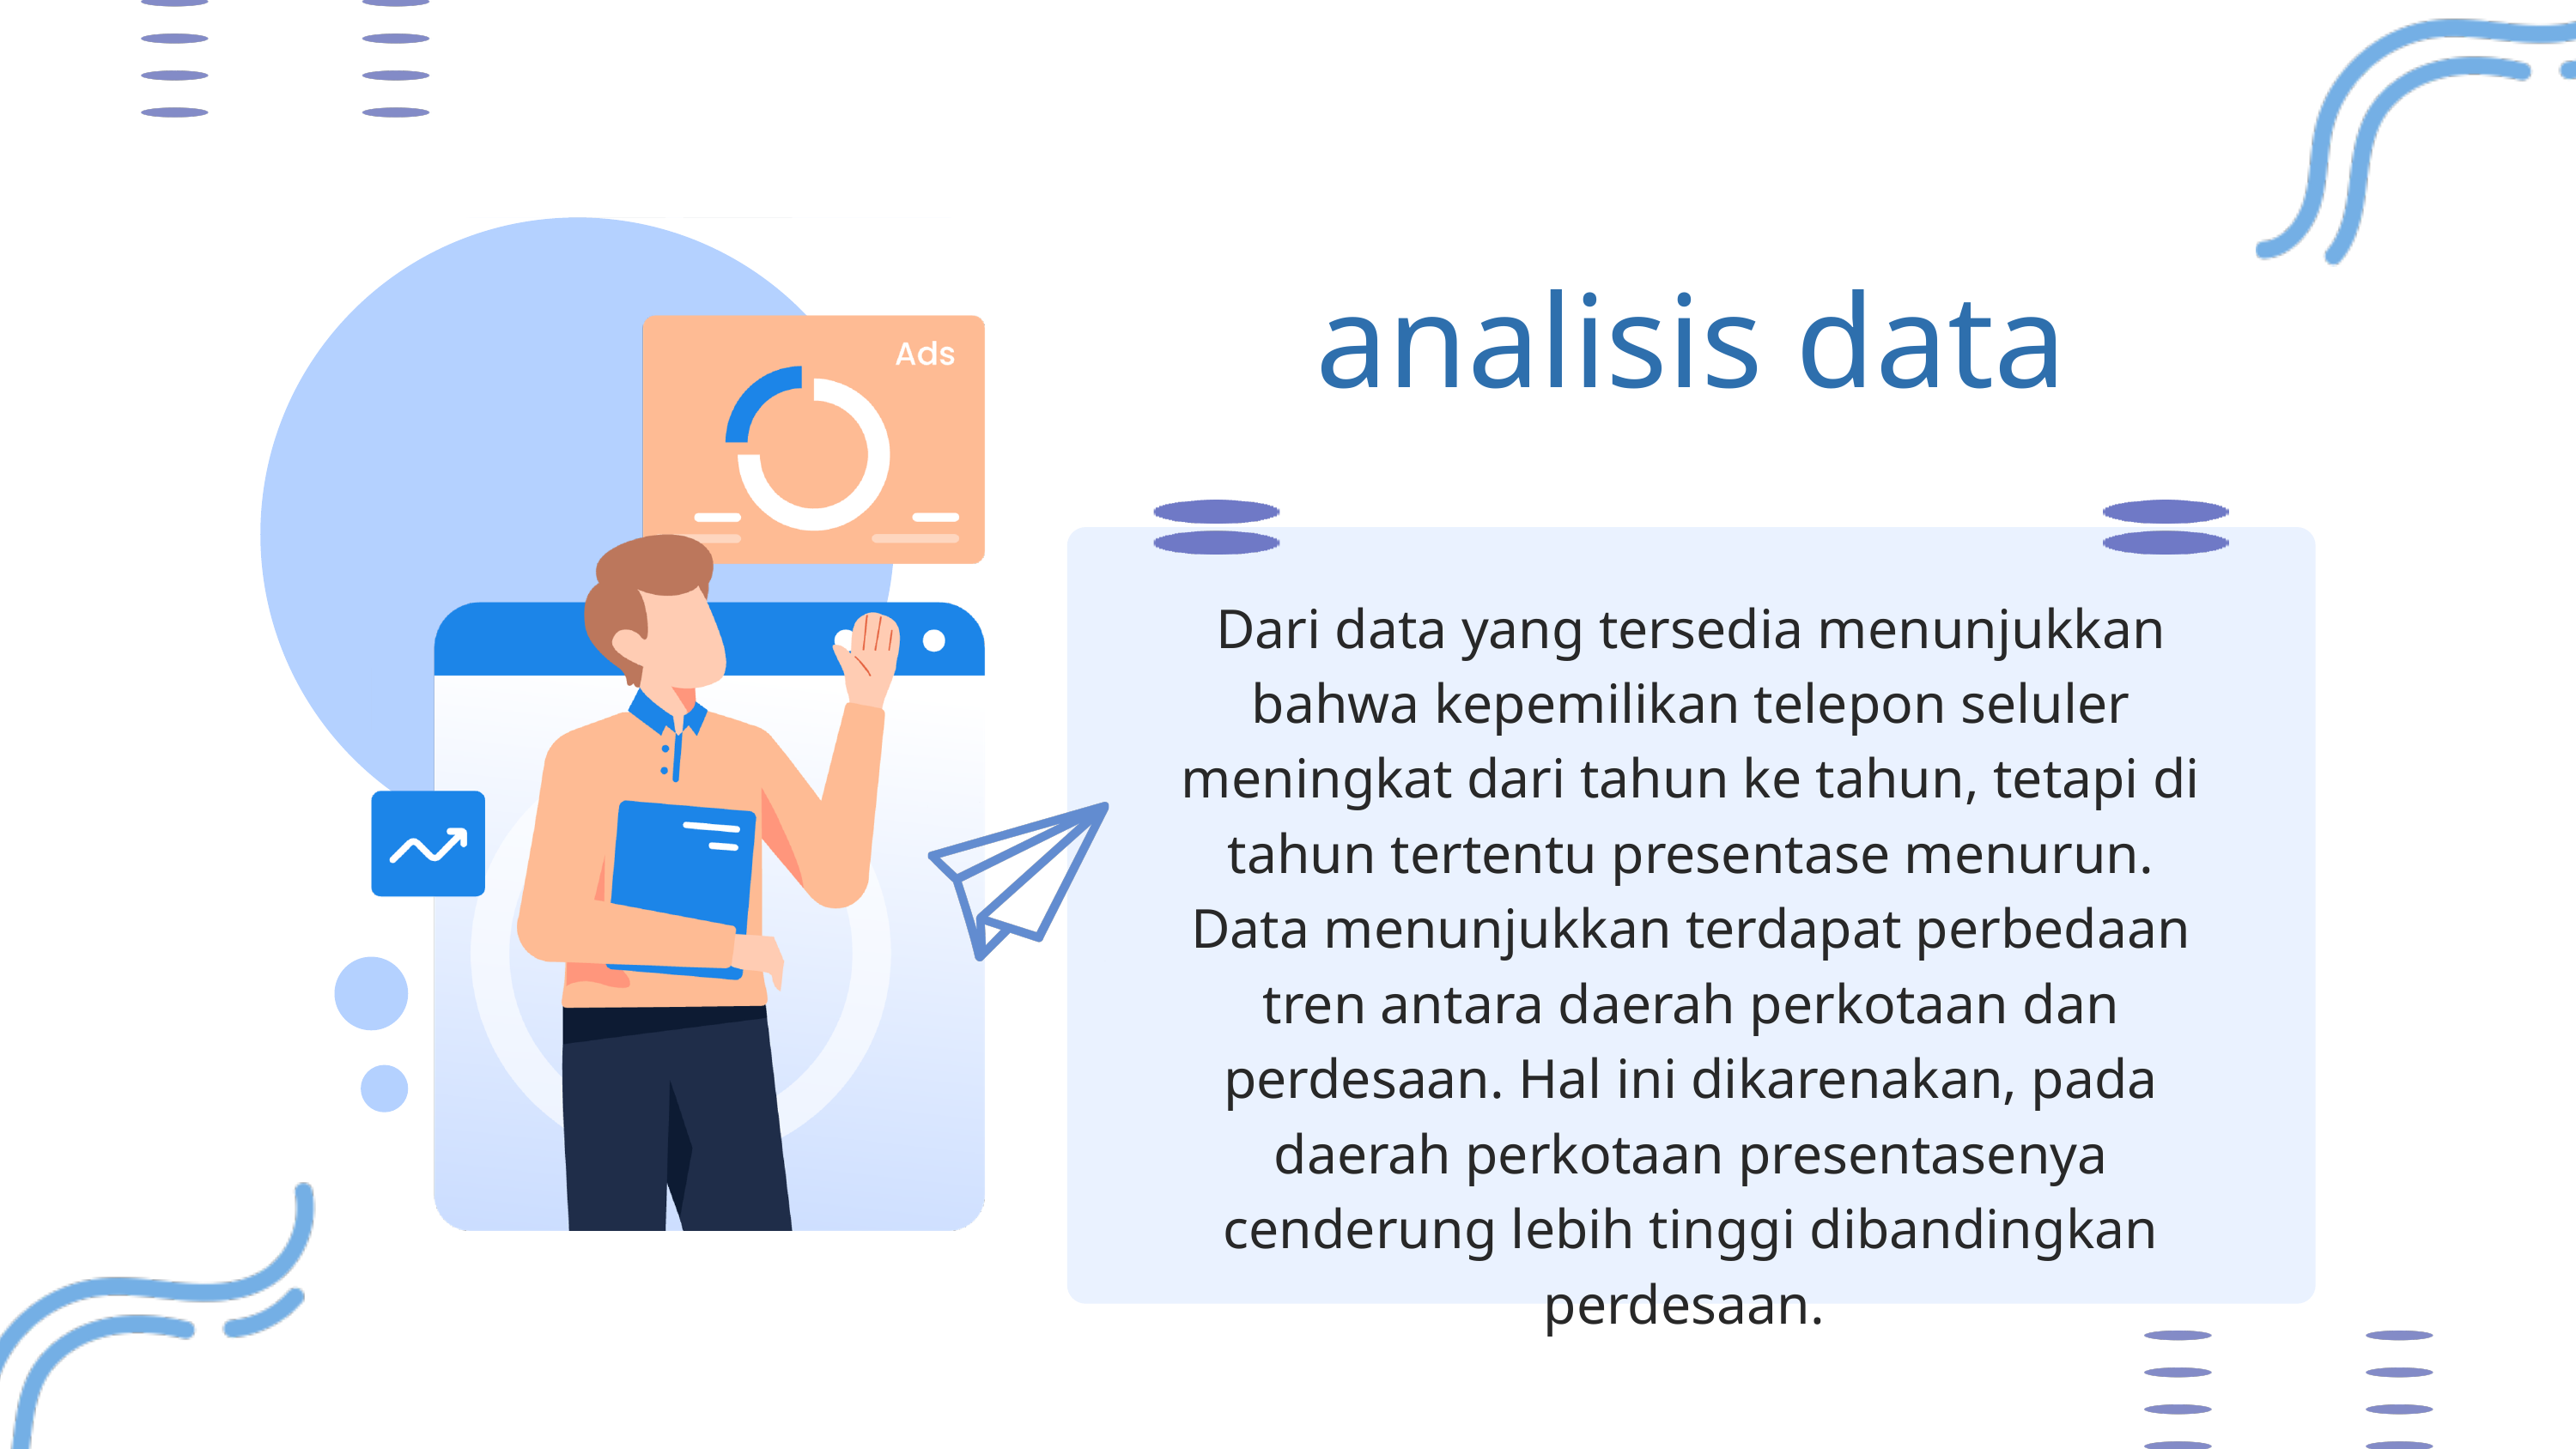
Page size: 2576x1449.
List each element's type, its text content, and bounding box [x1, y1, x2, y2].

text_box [1066, 526, 2316, 1304]
text_box [927, 802, 1062, 961]
text_box [2256, 0, 2576, 267]
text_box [334, 956, 409, 1031]
text_box [2144, 1331, 2576, 1449]
text_box [371, 217, 1005, 1231]
text_box Dari data yang tersedia menunjukkan bahwa kepemilikan telepon seluler meningkat dari tahun ke tahun, tetapi di tahun tertentu presentase menurun. Data menunjukkan terdapat perbedaan tren antara daerah perkotaan dan perdesaan. Hal ini dikarenakan, pada daerah perkotaan presentasenya cenderung lebih tinggi dibandingkan perdesaan. [1164, 1312, 2219, 1335]
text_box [259, 217, 895, 852]
text_box [0, 0, 432, 118]
text_box [2103, 500, 2230, 525]
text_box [360, 1064, 409, 1113]
text_box [1153, 500, 1280, 525]
text_box analisis data [1066, 290, 2316, 414]
text_box [0, 1181, 320, 1449]
